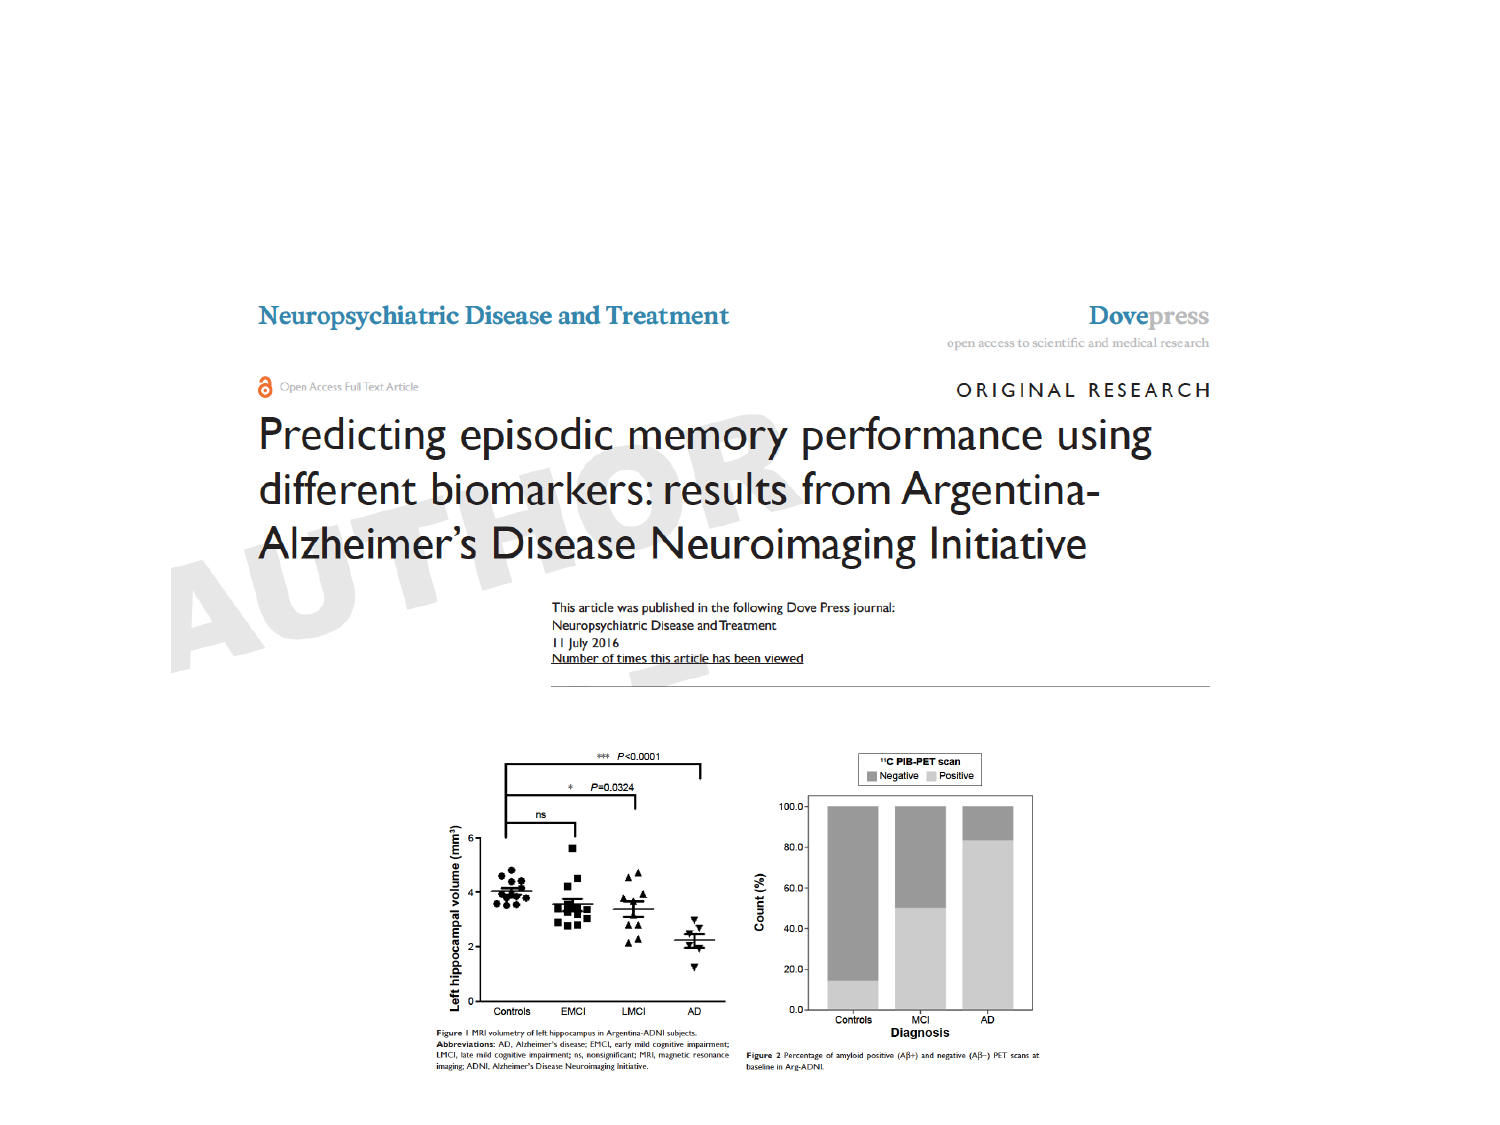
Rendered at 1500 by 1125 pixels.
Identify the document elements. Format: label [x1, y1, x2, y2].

picture [170, 231, 1312, 687]
picture [418, 739, 1066, 1072]
